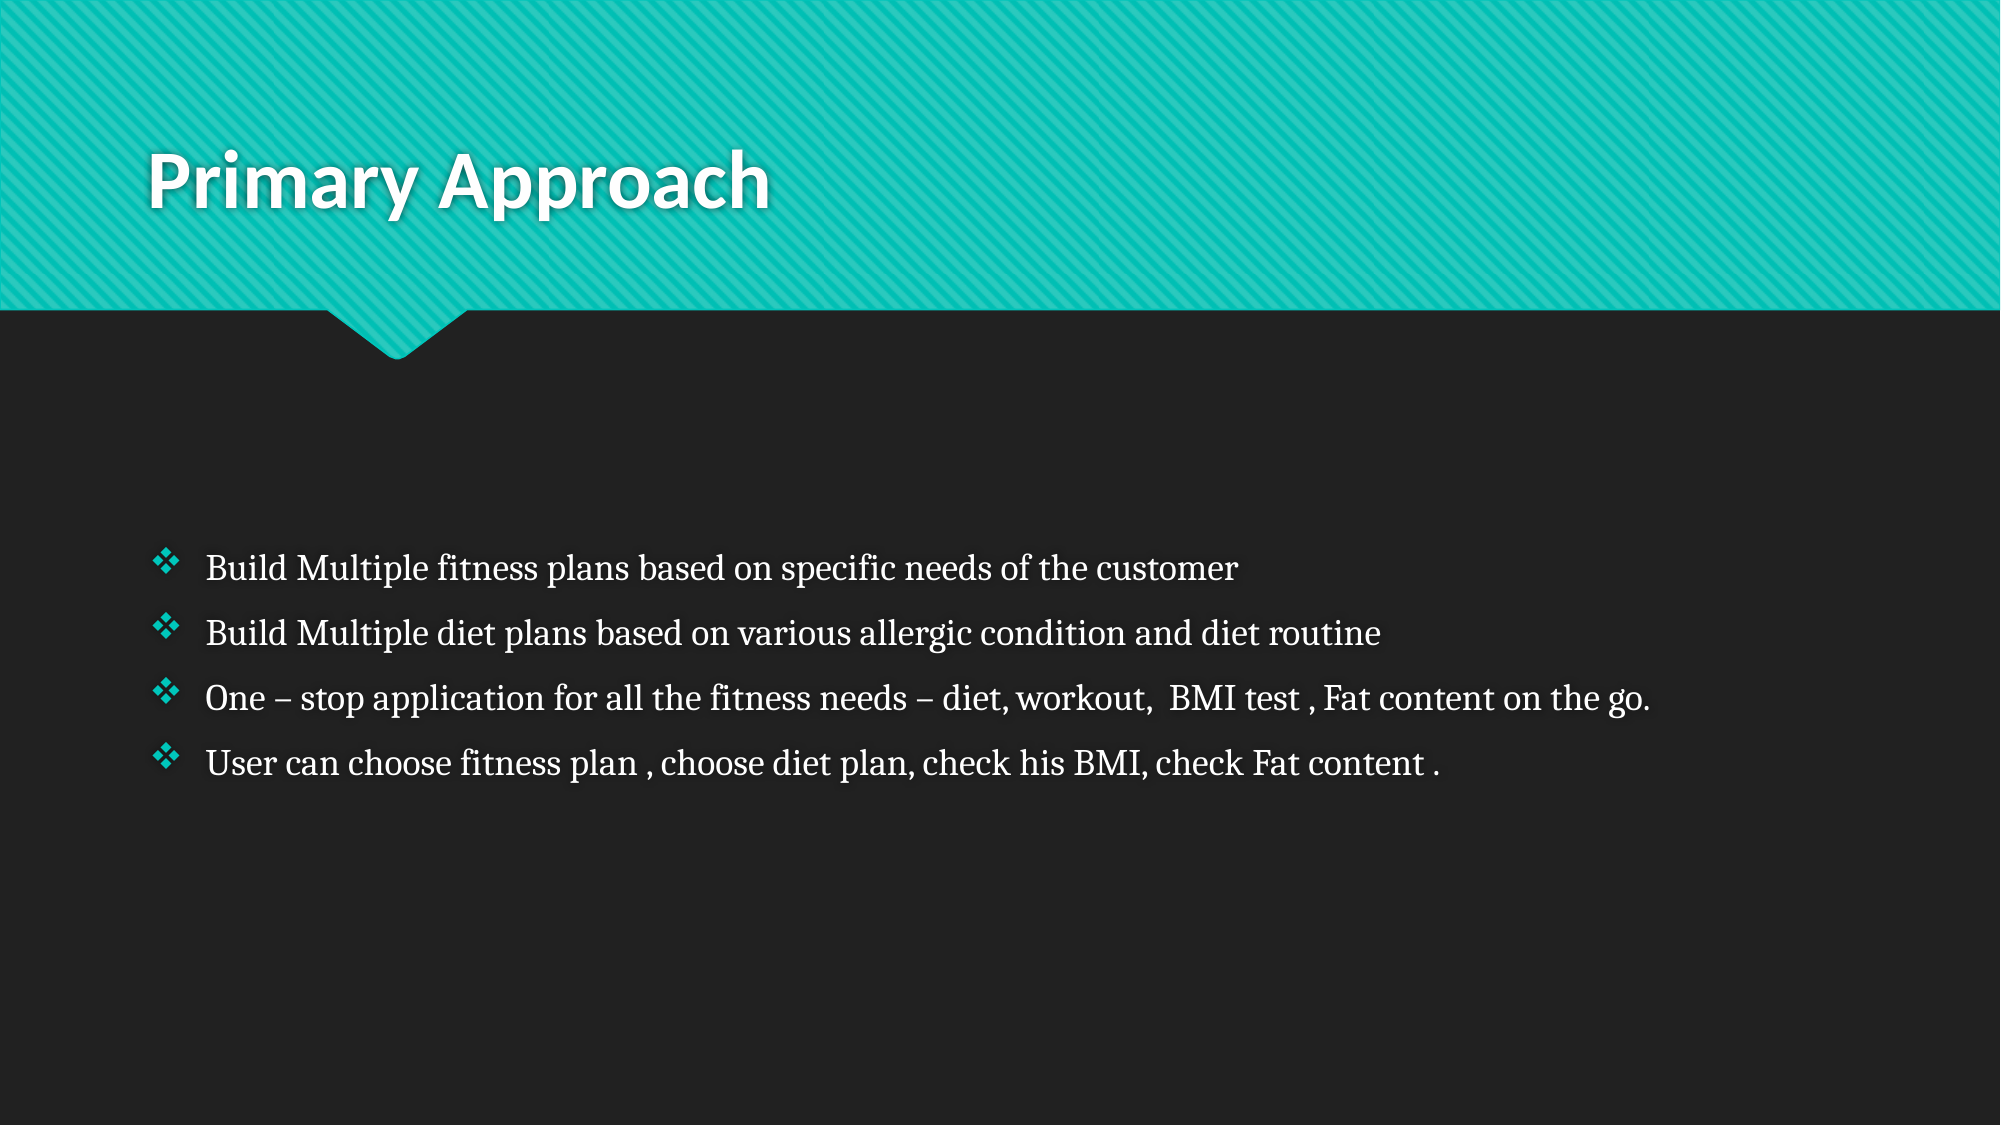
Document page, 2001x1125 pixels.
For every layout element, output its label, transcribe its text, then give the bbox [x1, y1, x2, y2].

title Primary Approach [132, 73, 1868, 233]
list Build Multiple fitness plans based on specific needs of the customer Build Multiple diet plans based on various allergic condition and diet routine One – stop application for all the fitness needs – diet, workout, BMI test , Fat content on the go. User can choose fitness plan , choose diet plan, check his BMI, check Fat content . [134, 364, 1866, 962]
